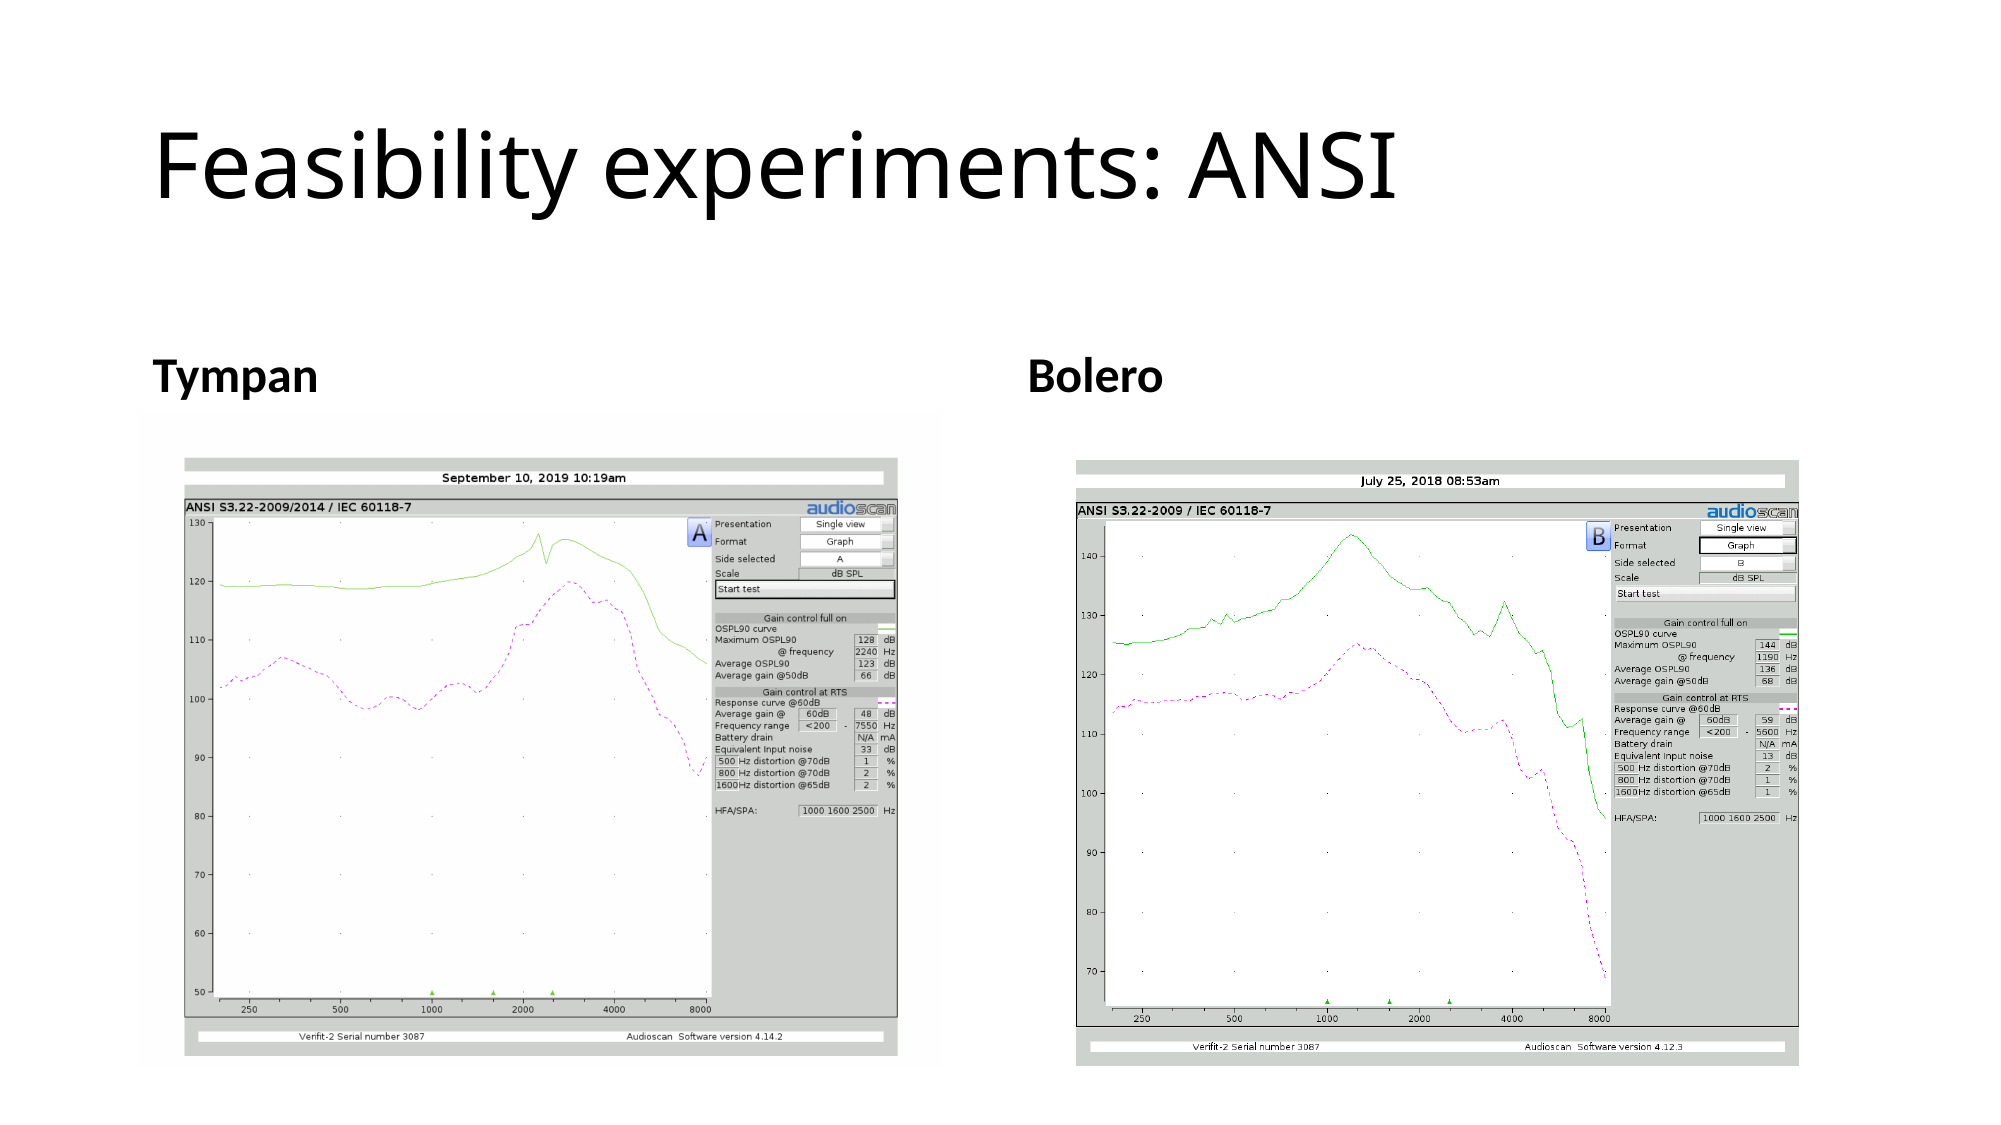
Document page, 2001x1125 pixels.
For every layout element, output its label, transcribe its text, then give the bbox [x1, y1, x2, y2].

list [137, 410, 942, 1066]
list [1076, 460, 1799, 1066]
list Bolero [1012, 275, 1863, 411]
list Tympan [137, 275, 984, 411]
title Feasibility experiments: ANSI [137, 59, 1863, 278]
